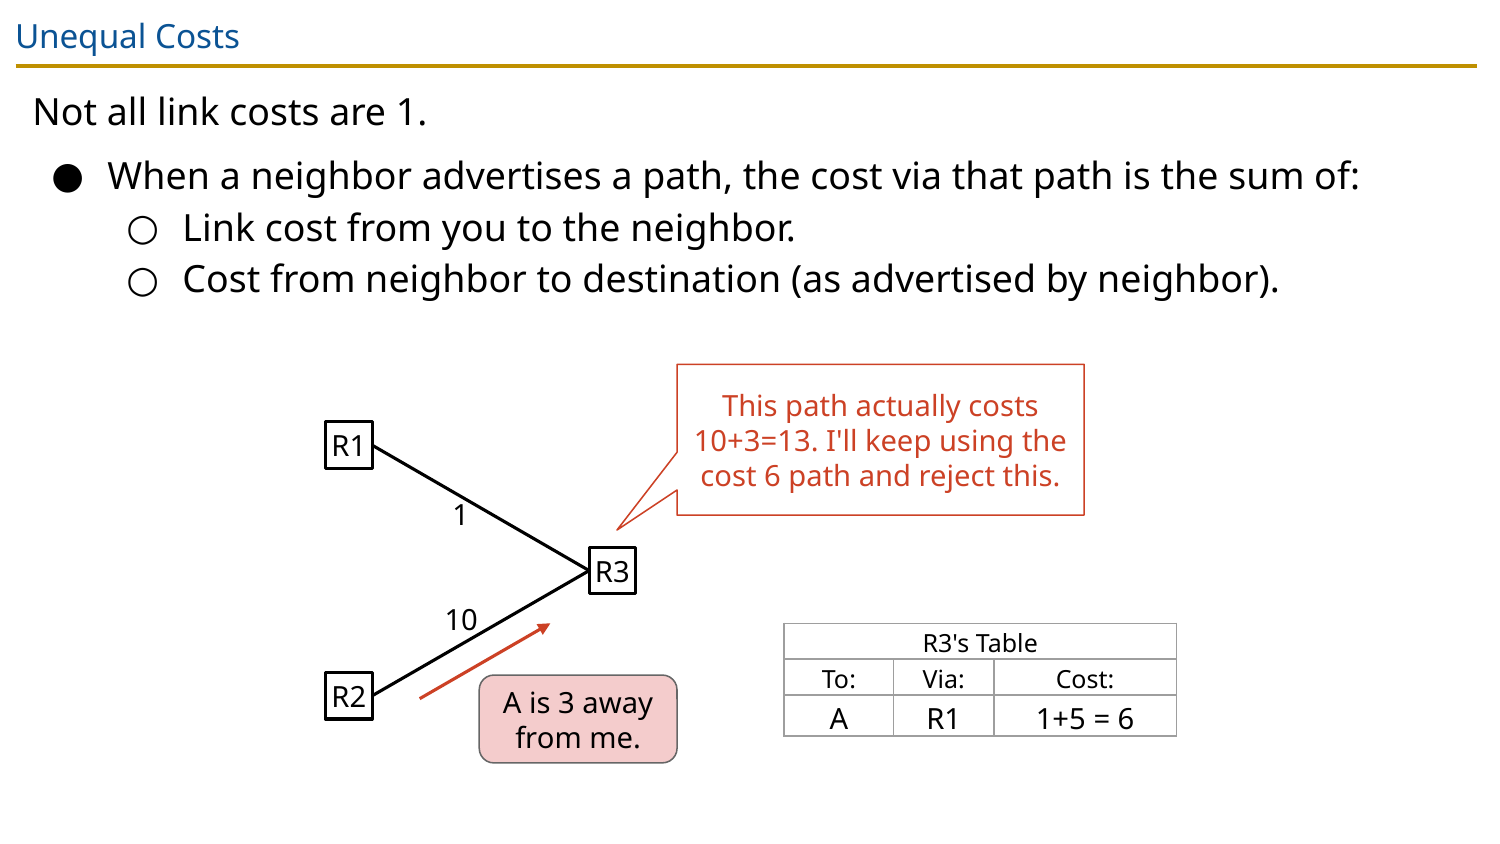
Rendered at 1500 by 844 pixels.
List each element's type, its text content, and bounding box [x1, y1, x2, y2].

table_cell Cost: [995, 660, 1176, 694]
table_cell To: [785, 660, 893, 694]
table_cell 1+5 = 6 [995, 696, 1176, 735]
list Not all link costs are 1. When a neighbor advertises a path, the cost via that path is the sum of: Link cost from you to the neighbor. Cost from neighbor to destination (as advertised by neighbor). [17, 65, 1480, 363]
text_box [372, 445, 590, 570]
table_cell Via: [894, 660, 993, 694]
text_box This path actually costs 10+3=13. I'll keep using the cost 6 path and reject this. [616, 364, 1085, 531]
text_box A is 3 away from me. [479, 675, 678, 763]
text_box R3 [594, 547, 636, 594]
text_box R2 [325, 672, 373, 720]
text_box R1 [325, 421, 373, 469]
title Unequal Costs [0, 0, 1500, 65]
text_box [419, 622, 551, 699]
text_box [372, 570, 590, 696]
table_header R3's Table [785, 624, 1176, 658]
table_cell R1 [894, 696, 993, 735]
table_cell A [785, 696, 893, 735]
